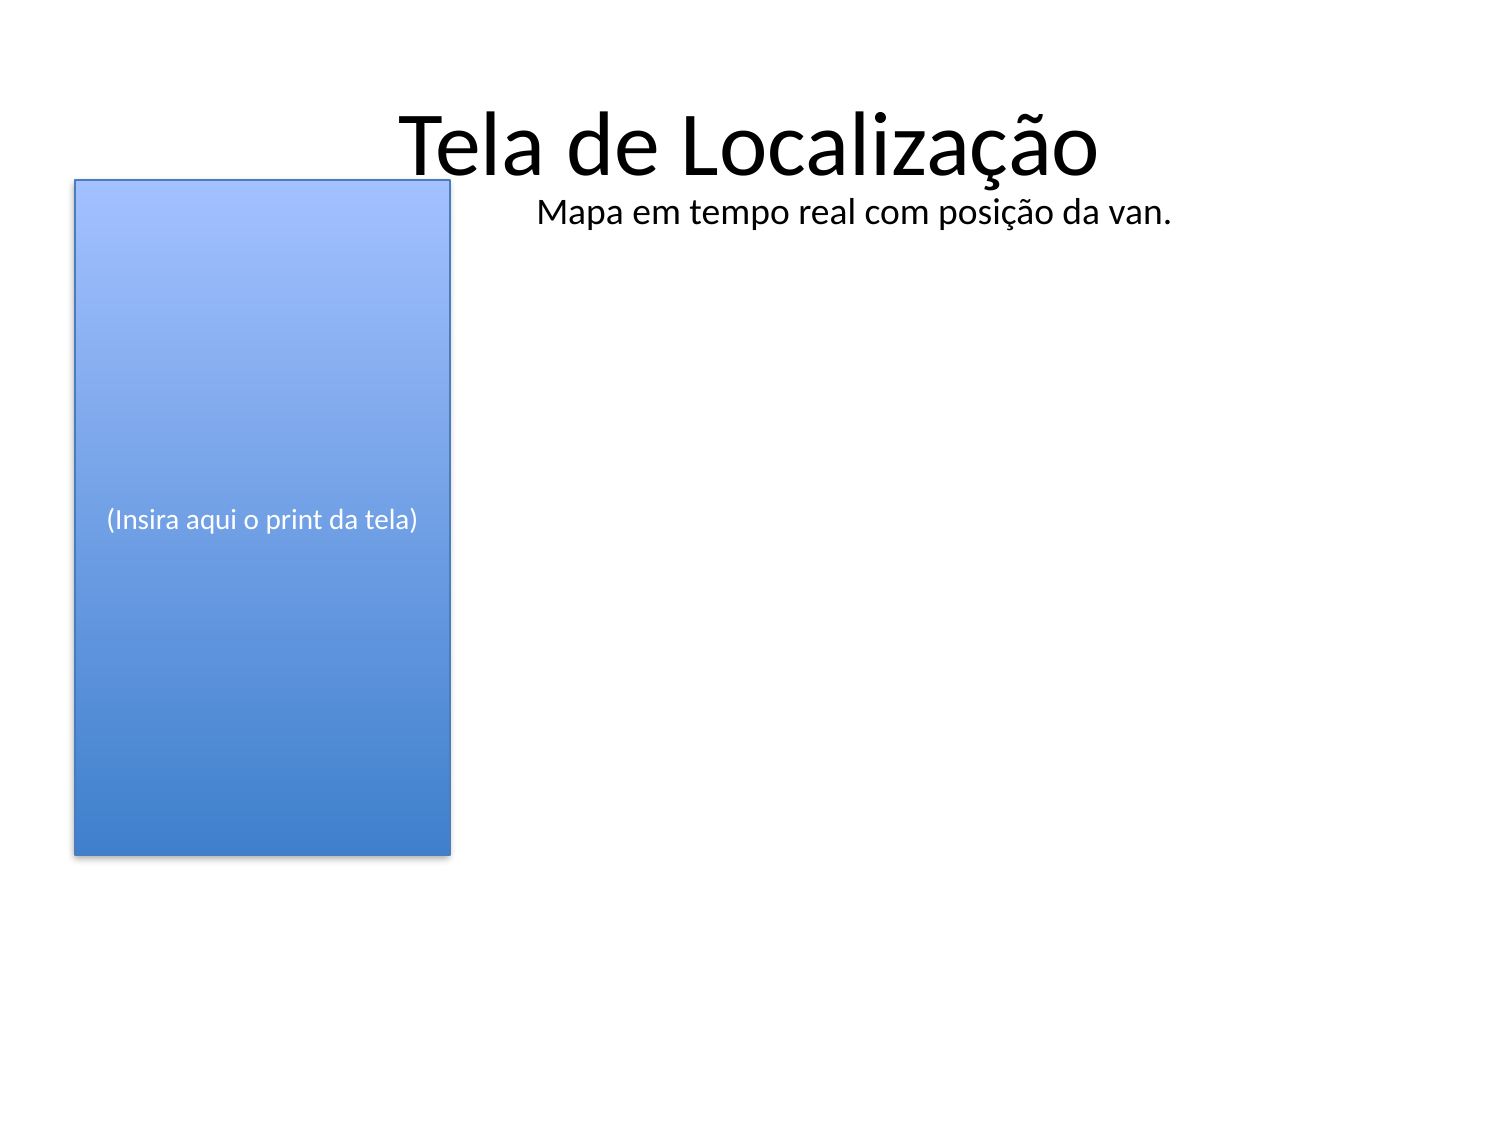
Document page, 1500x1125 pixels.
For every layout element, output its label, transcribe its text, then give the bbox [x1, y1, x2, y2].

text_box (Insira aqui o print da tela) [74, 179, 451, 856]
title Tela de Localização [75, 45, 1425, 233]
text_box Mapa em tempo real com posição da van. [521, 179, 1189, 240]
